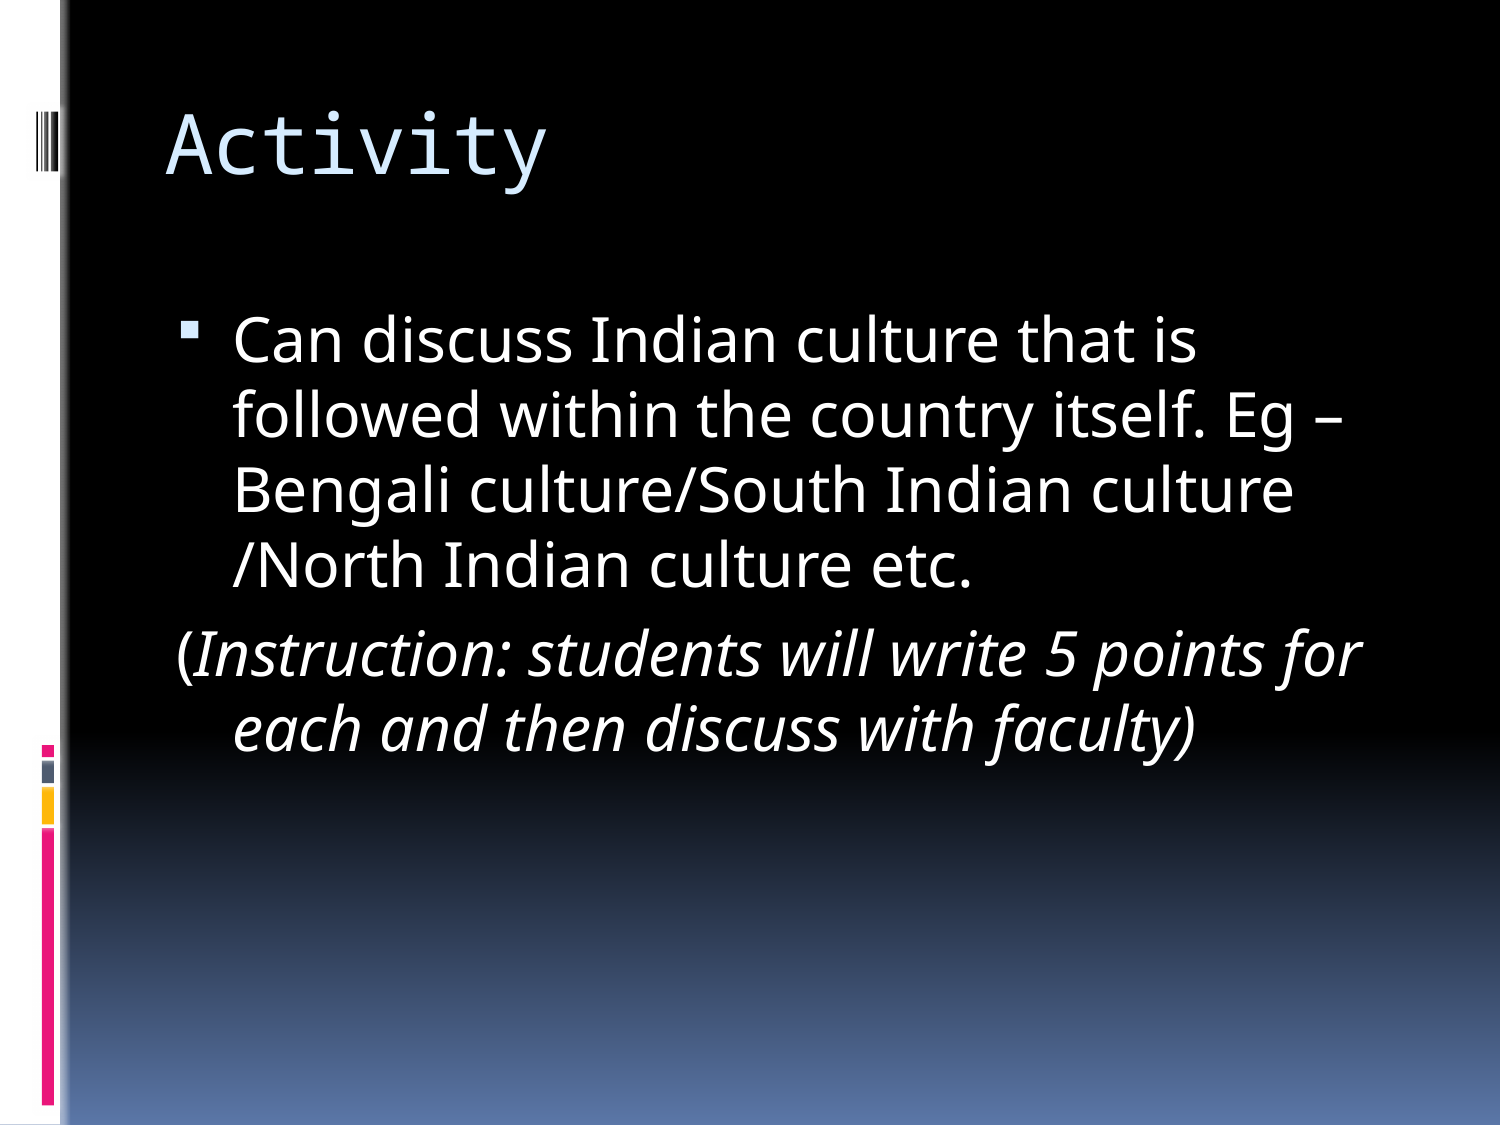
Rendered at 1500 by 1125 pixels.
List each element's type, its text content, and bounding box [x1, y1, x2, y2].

title Activity [150, 83, 1425, 234]
list Can discuss Indian culture that is followed within the country itself. Eg –Bengali culture/South Indian culture /North Indian culture etc. (Instruction: students will write 5 points for each and then discuss with faculty) [150, 292, 1425, 1043]
